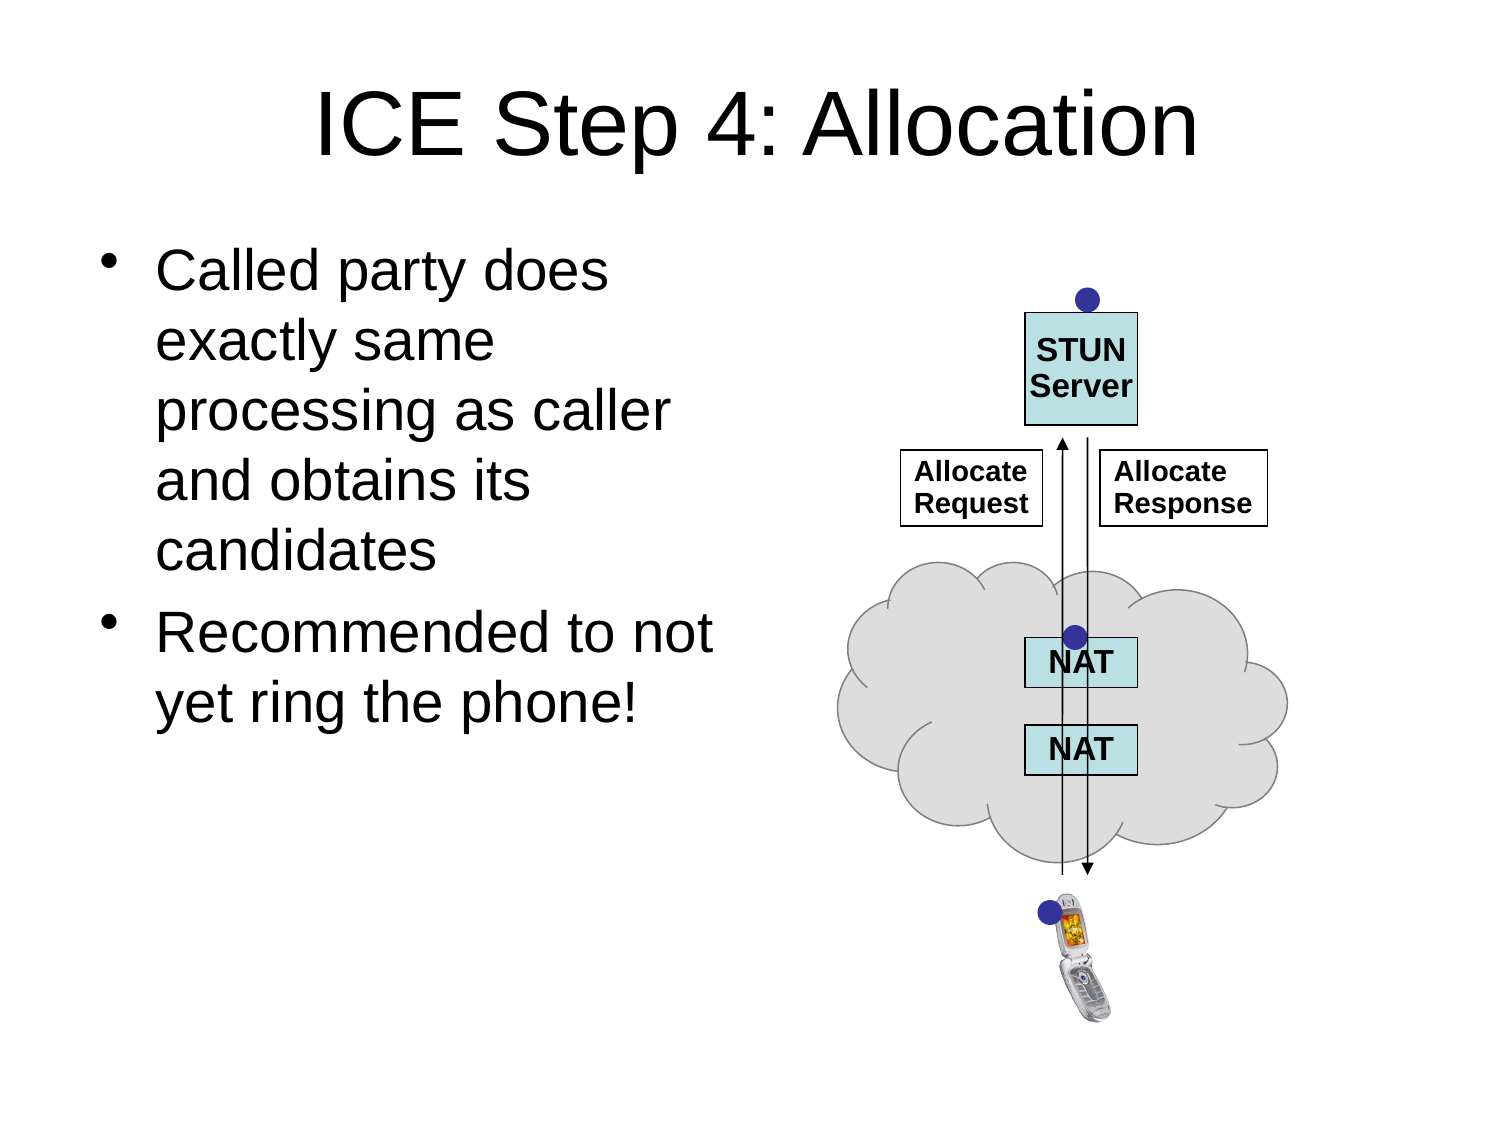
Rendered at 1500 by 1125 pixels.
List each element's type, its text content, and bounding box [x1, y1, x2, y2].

text_box [1037, 900, 1049, 925]
text_box NAT [1088, 725, 1138, 775]
text_box [1088, 571, 1288, 857]
text_box NAT [1063, 725, 1087, 775]
text_box NAT [1025, 725, 1062, 775]
text_box NAT [1063, 644, 1087, 688]
text_box [1063, 624, 1087, 650]
text_box [1074, 287, 1100, 313]
title ICE Step 4: Allocation [83, 75, 1433, 163]
text_box [837, 562, 1062, 863]
text_box NAT [1088, 637, 1138, 688]
text_box NAT [1025, 637, 1062, 688]
text_box [1056, 437, 1069, 875]
text_box Allocate Request [900, 449, 1043, 527]
text_box [1063, 775, 1087, 863]
text_box Allocate Response [1100, 449, 1268, 527]
text_box [1063, 688, 1087, 725]
text_box STUN Server [1025, 312, 1138, 425]
picture [1049, 887, 1115, 1032]
text_box [1081, 437, 1094, 875]
list Called party does exactly same processing as caller and obtains its candidates Recommended to not yet ring the phone! [84, 224, 747, 1050]
text_box [1063, 571, 1087, 631]
